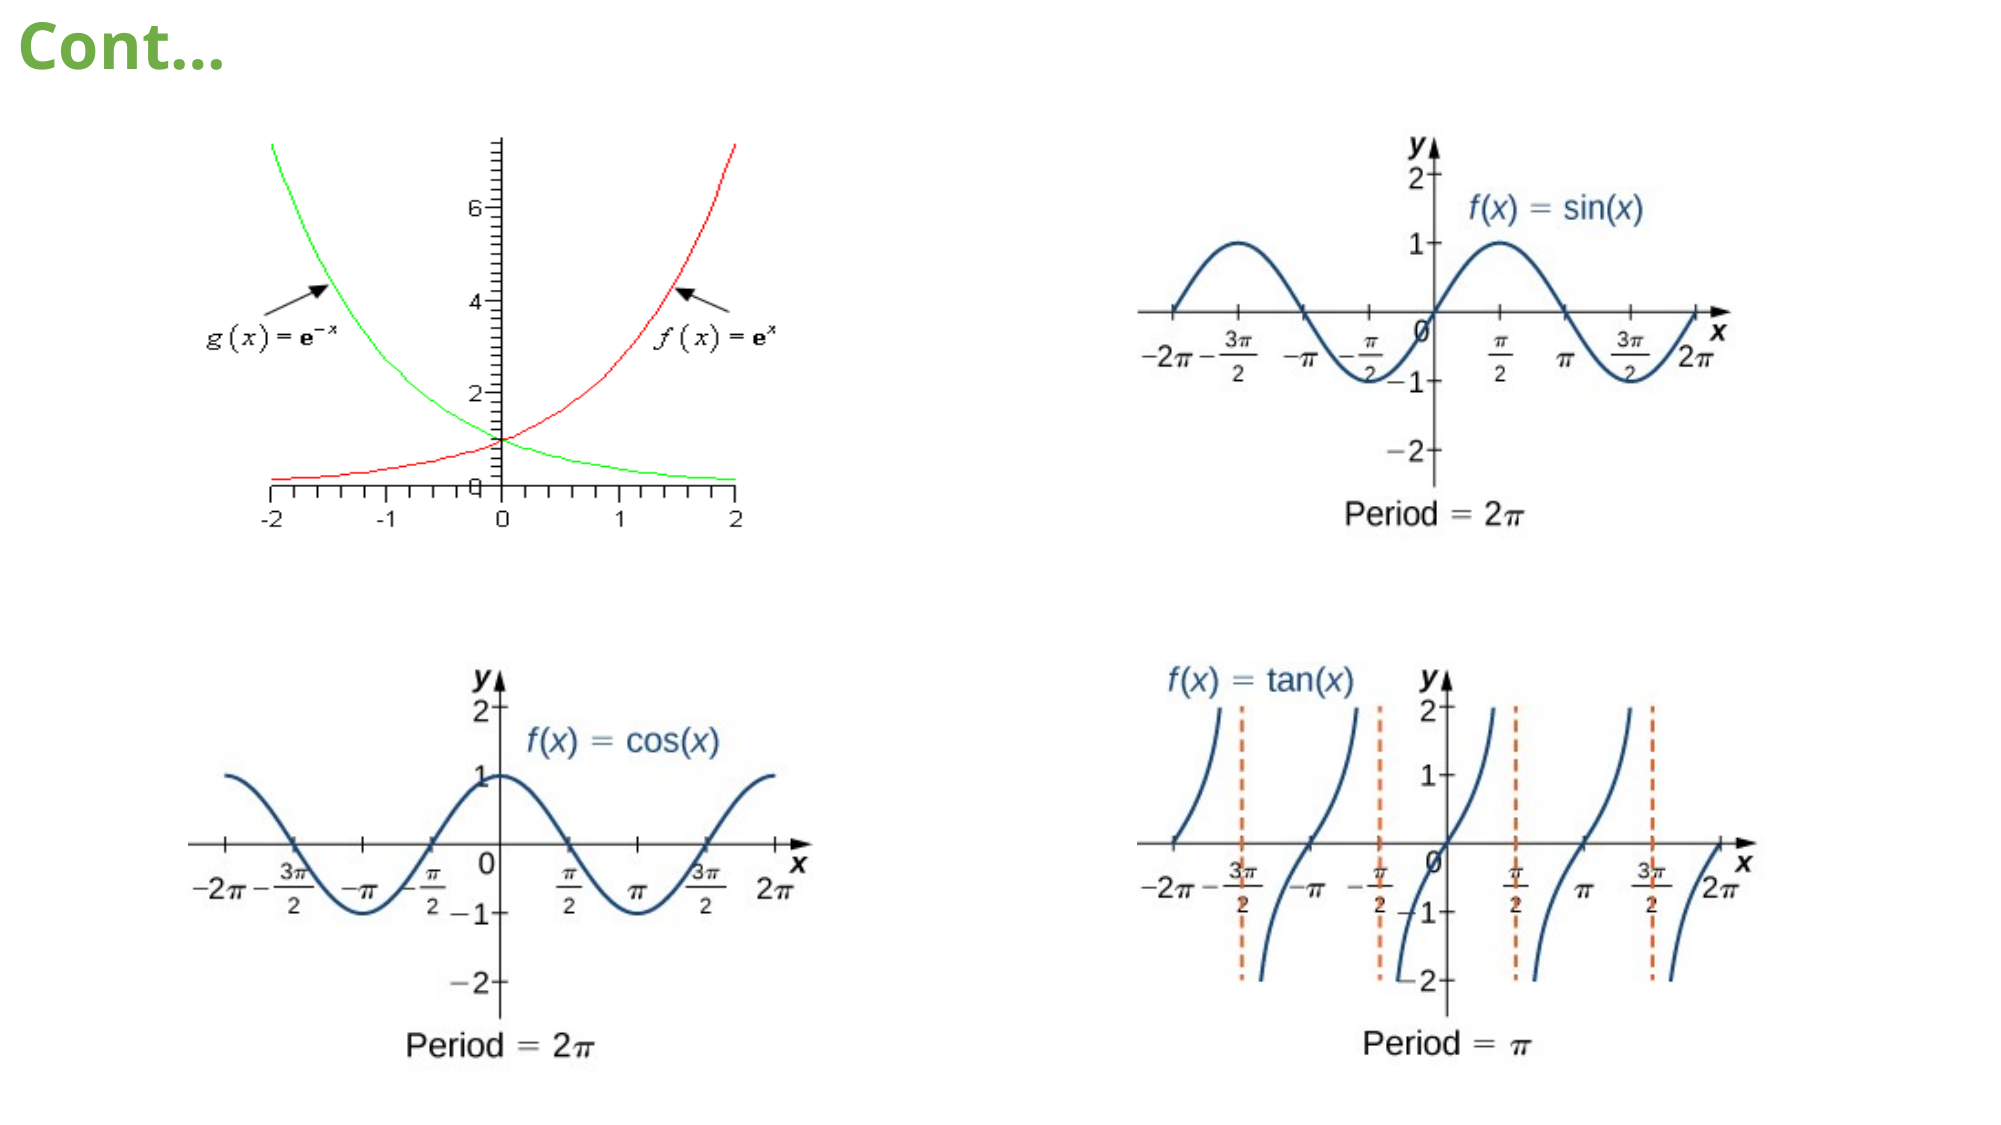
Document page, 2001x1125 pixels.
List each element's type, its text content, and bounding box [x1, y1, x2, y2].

picture [172, 128, 797, 540]
title Cont… [2, 0, 248, 99]
picture [1137, 128, 1777, 540]
picture [188, 661, 813, 1077]
picture [1137, 661, 1777, 1066]
